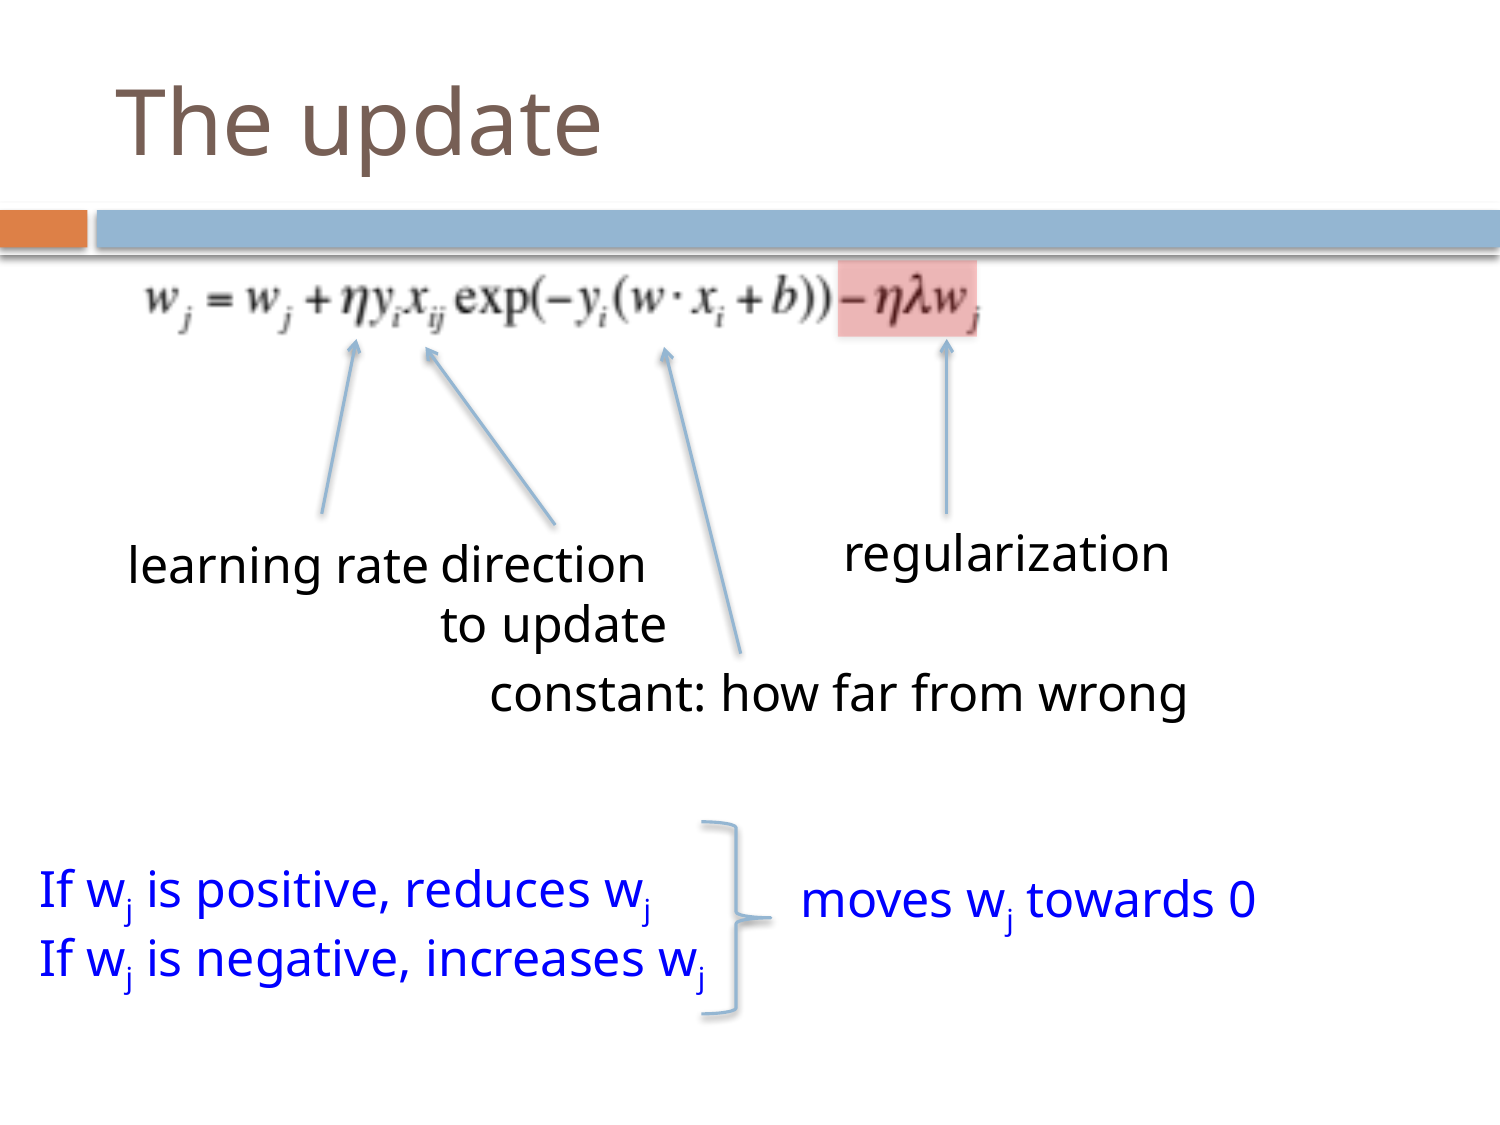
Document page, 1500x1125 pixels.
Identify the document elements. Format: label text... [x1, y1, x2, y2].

text_box [701, 820, 773, 1016]
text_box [321, 338, 357, 515]
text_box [137, 262, 987, 340]
text_box constant: how far from wrong [474, 653, 1205, 729]
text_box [663, 346, 741, 654]
title The update [100, 37, 1438, 200]
text_box moves wj towards 0 [785, 860, 1273, 944]
text_box If wj is positive, reduces wj If wj is negative, increases wj [24, 850, 695, 1002]
text_box direction to update [425, 524, 657, 660]
text_box learning rate [112, 526, 445, 602]
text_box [425, 346, 556, 526]
text_box regularization [828, 513, 1187, 589]
